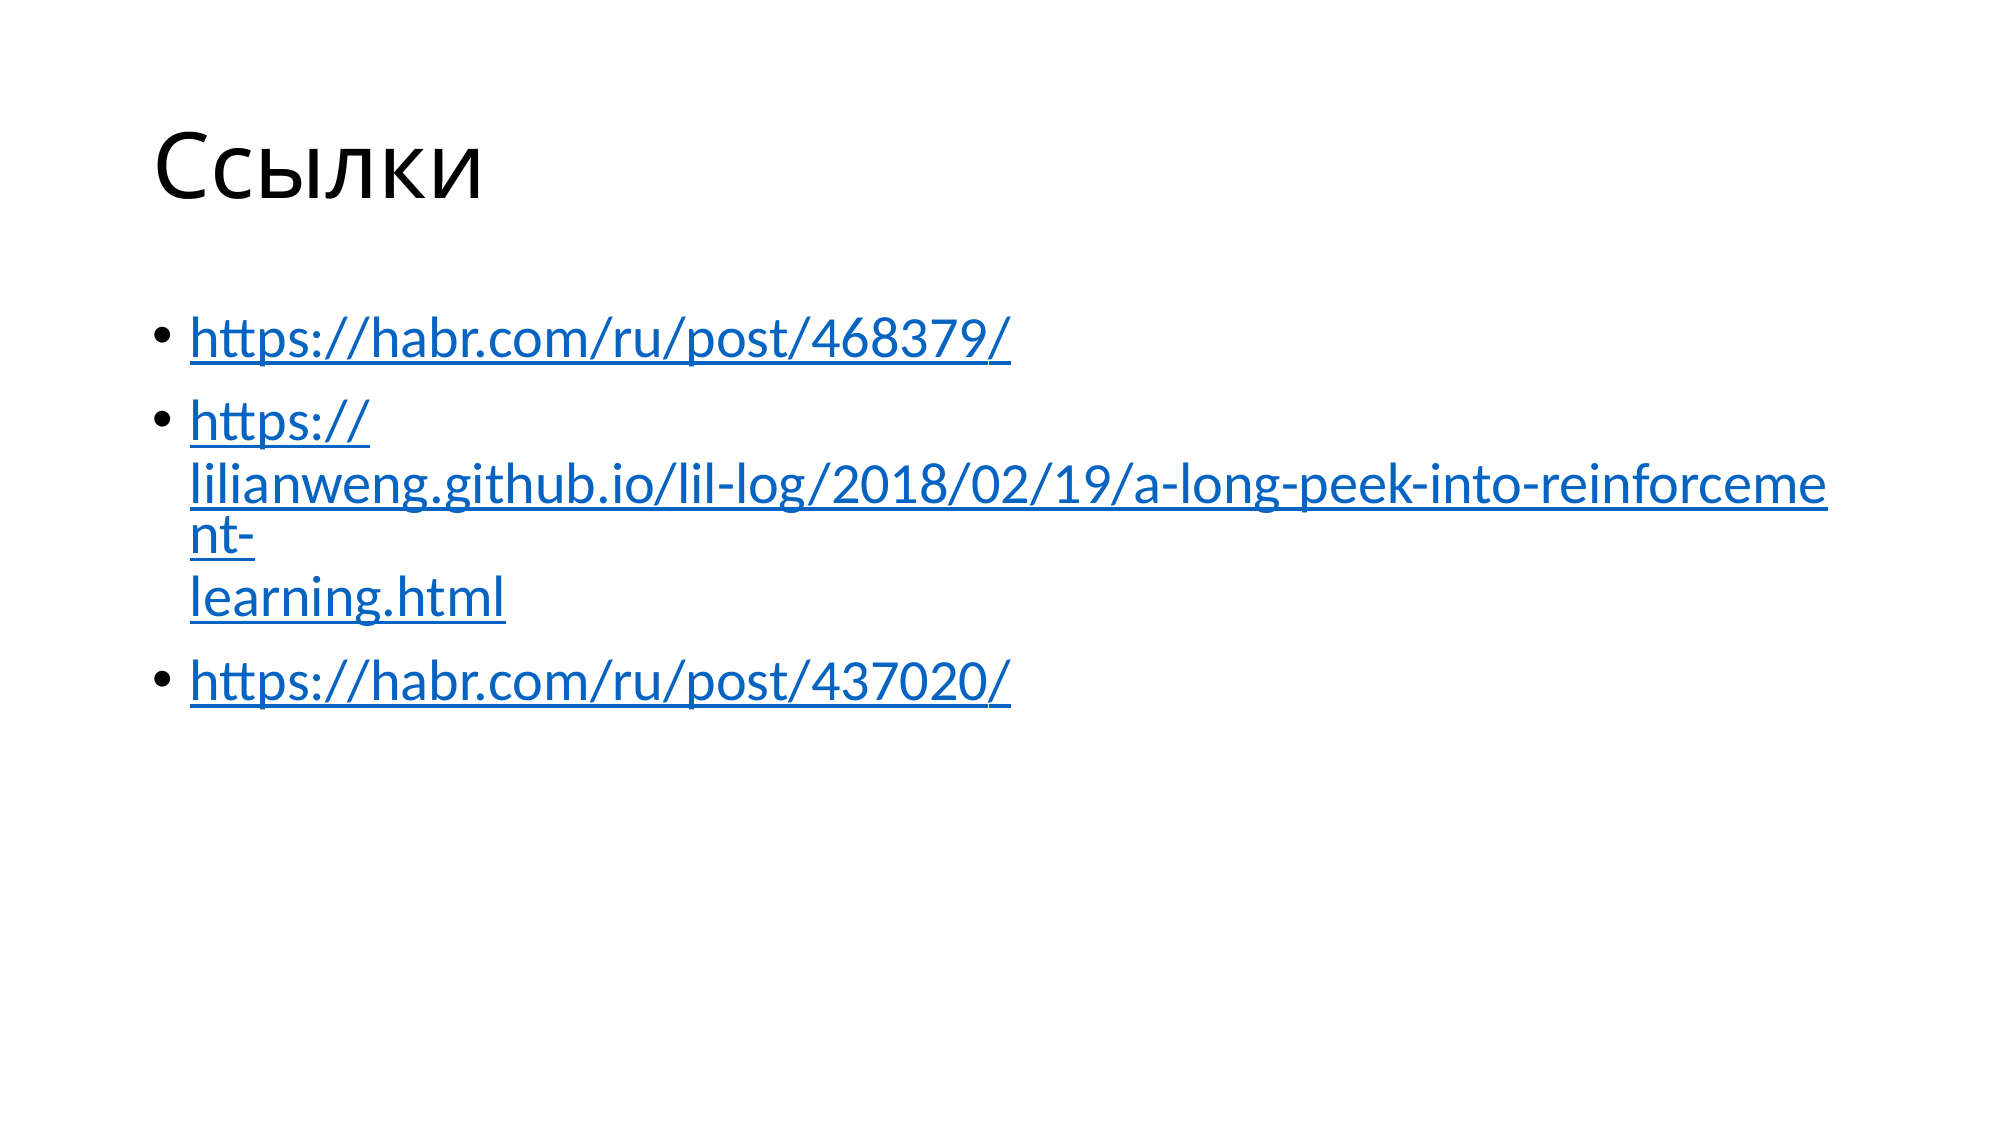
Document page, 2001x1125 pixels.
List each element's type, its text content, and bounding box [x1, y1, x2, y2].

list https://habr.com/ru/post/468379/ https://lilianweng.github.io/lil-log/2018/02/19/a-long-peek-into-reinforcement-learning.html https://habr.com/ru/post/437020/ [137, 299, 1863, 1014]
title Ссылки [137, 59, 1863, 278]
